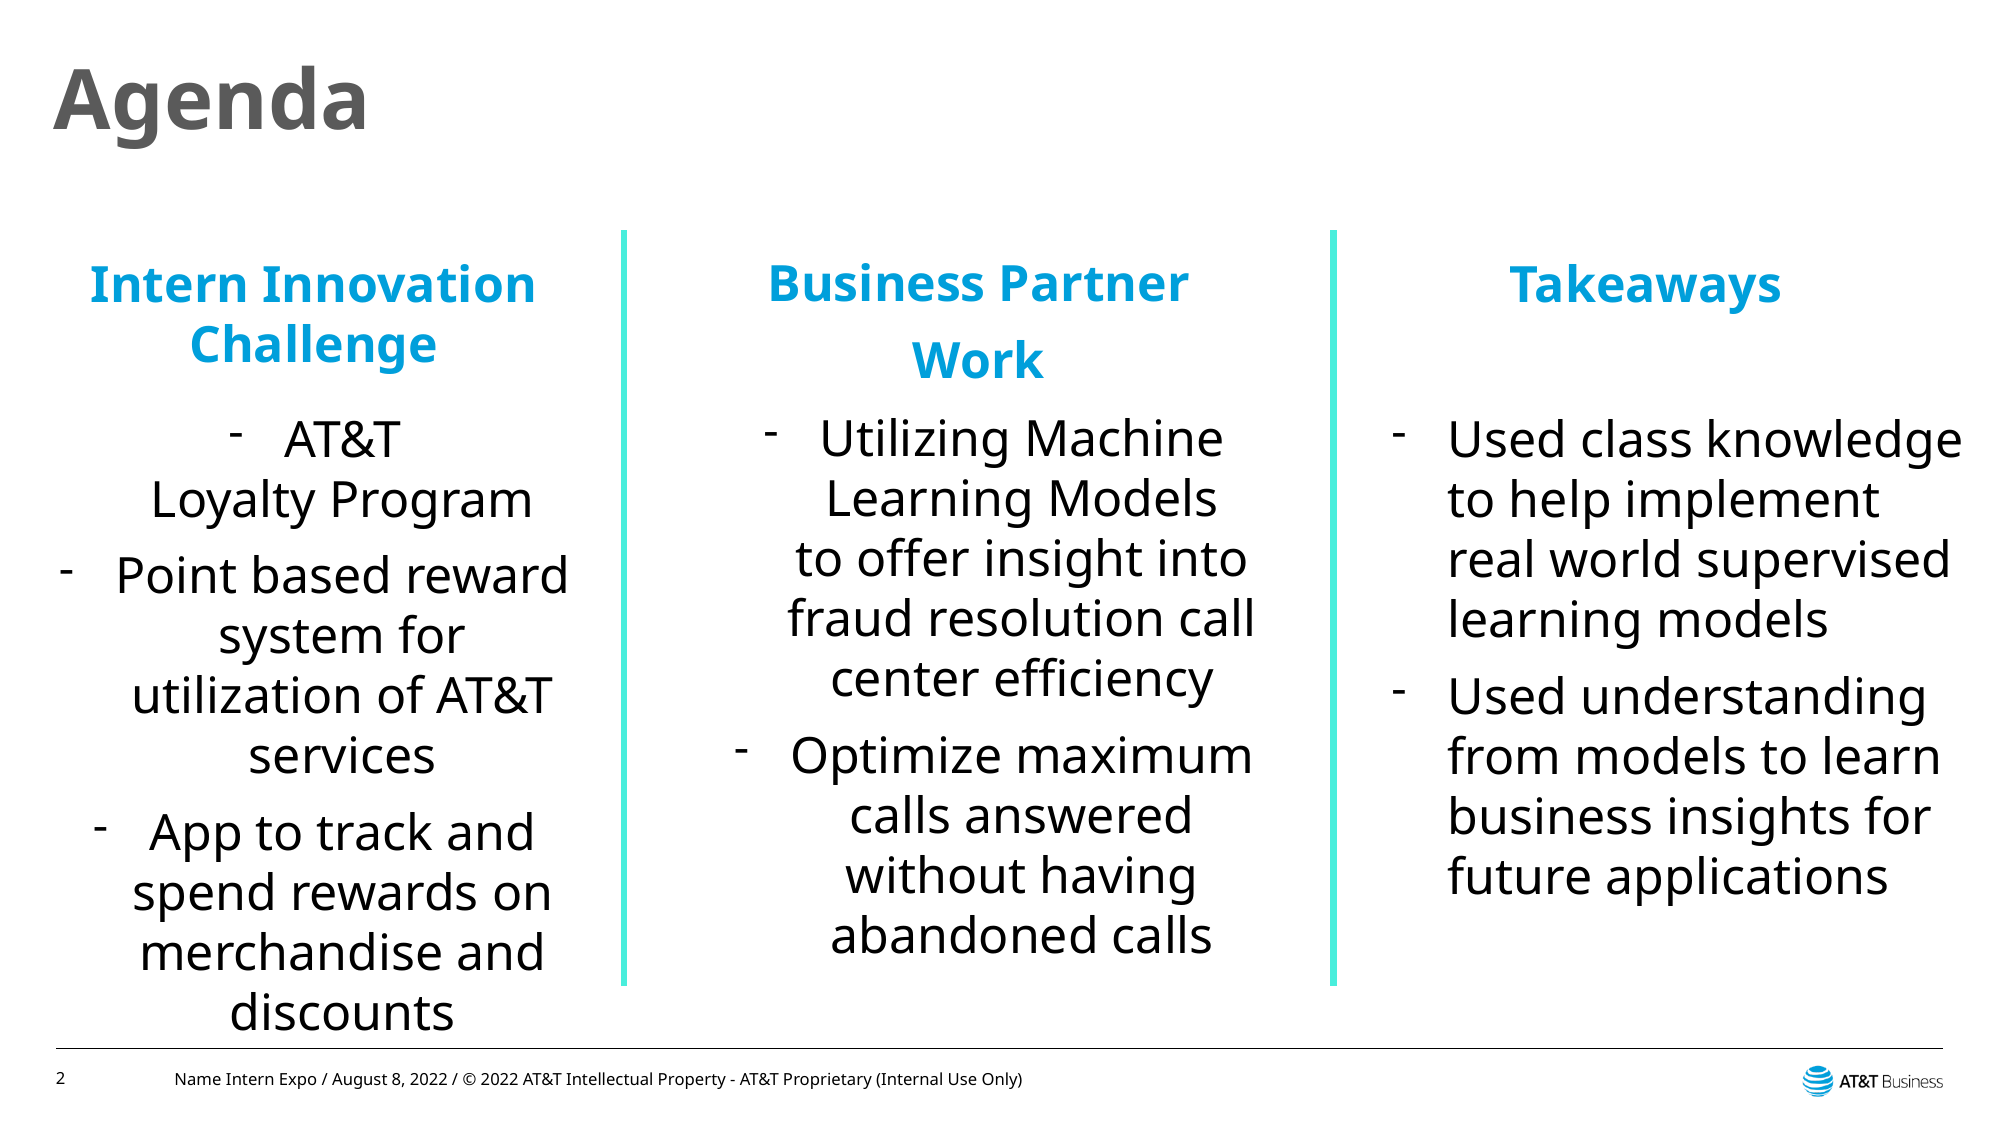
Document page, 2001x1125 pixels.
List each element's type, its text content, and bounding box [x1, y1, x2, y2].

footer Name Intern Expo / August 8, 2022 / © 2022 AT&T Intellectual Property - AT&T Proprietary (Internal Use Only) [175, 1065, 1109, 1097]
text_box AT&T Loyalty Program Point based reward system for utilization of AT&T services App to track and spend rewards on merchandise and discounts [41, 407, 588, 1041]
slide_number 2 [55, 1065, 175, 1097]
list Intern Innovation Challenge [28, 252, 599, 964]
list Takeaways [1361, 252, 1932, 964]
text_box Utilizing Machine Learning Models to offer insight into fraud resolution call center efficiency Optimize maximum calls answered without having abandoned calls [694, 406, 1294, 964]
text_box Used class knowledge to help implement real world supervised learning models Used understanding from models to learn business insights for future applications [1391, 407, 1965, 905]
title Agenda [54, 46, 1943, 188]
list Business Partner Work [693, 251, 1264, 408]
picture [1787, 1050, 1958, 1112]
